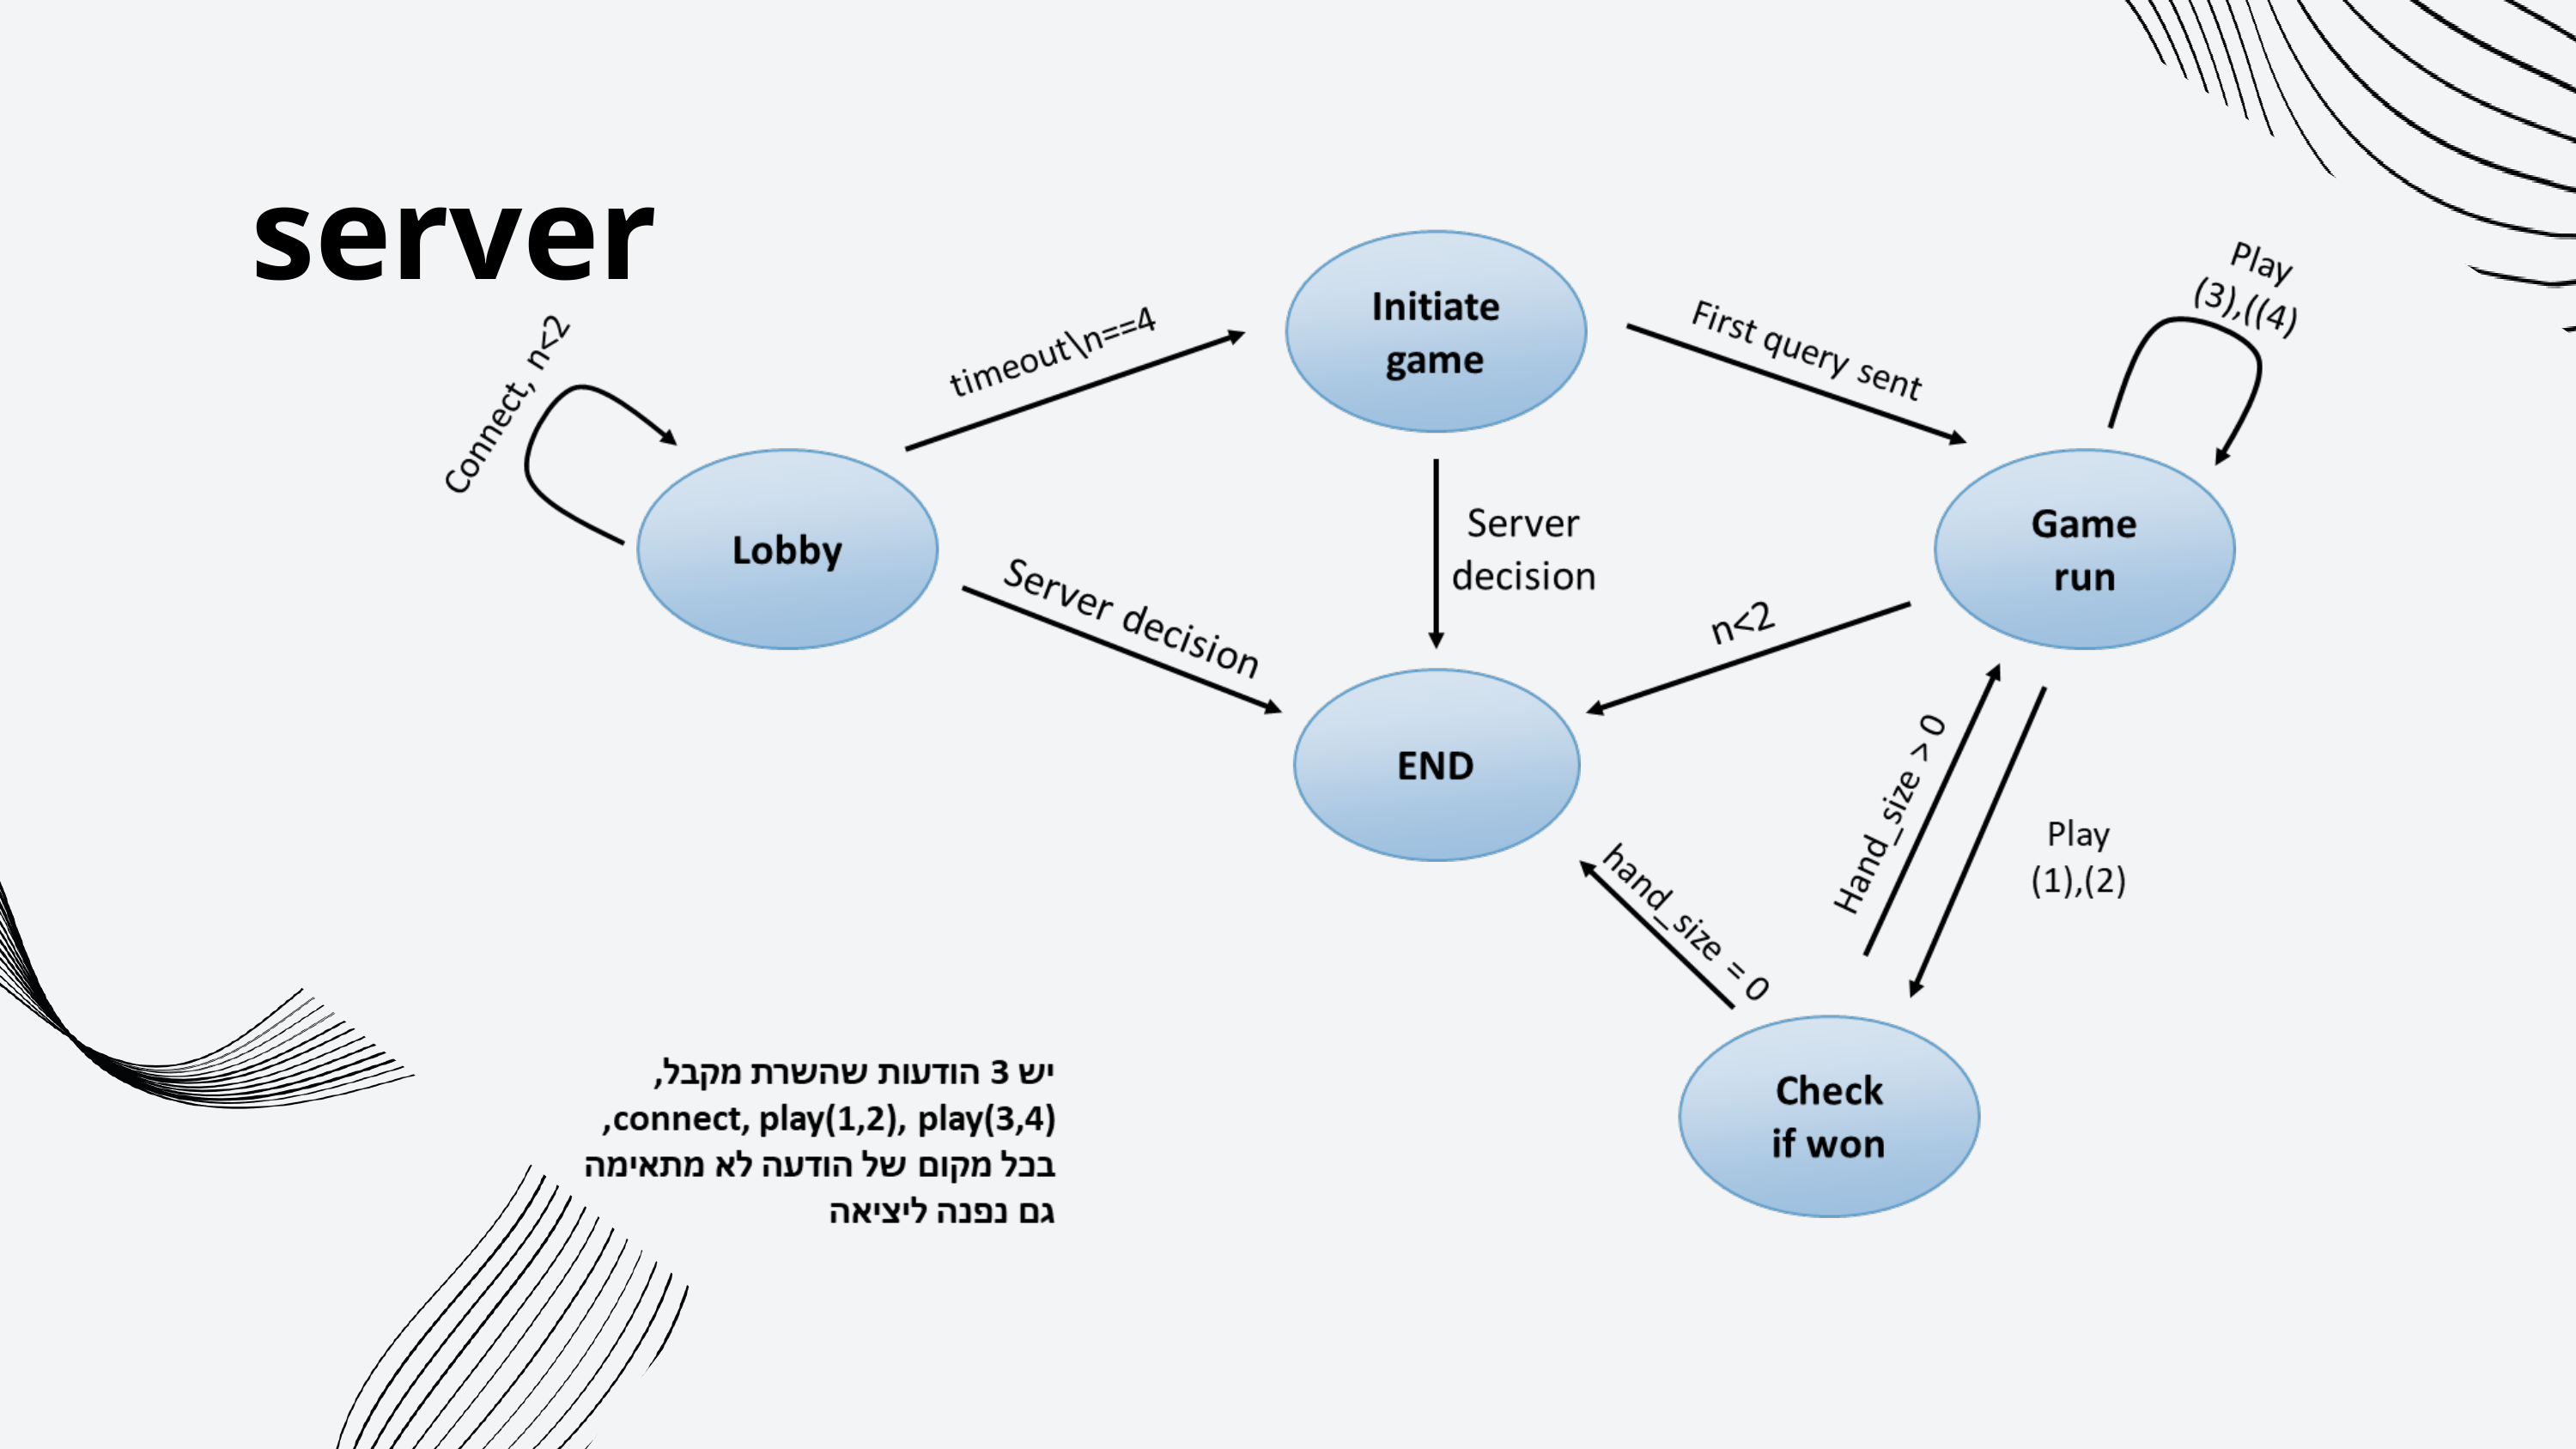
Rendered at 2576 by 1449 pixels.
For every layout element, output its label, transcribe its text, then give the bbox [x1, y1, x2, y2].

text_box [2068, 0, 2576, 338]
text_box server [238, 52, 2245, 312]
text_box [0, 755, 703, 1449]
picture [278, 219, 2424, 1258]
